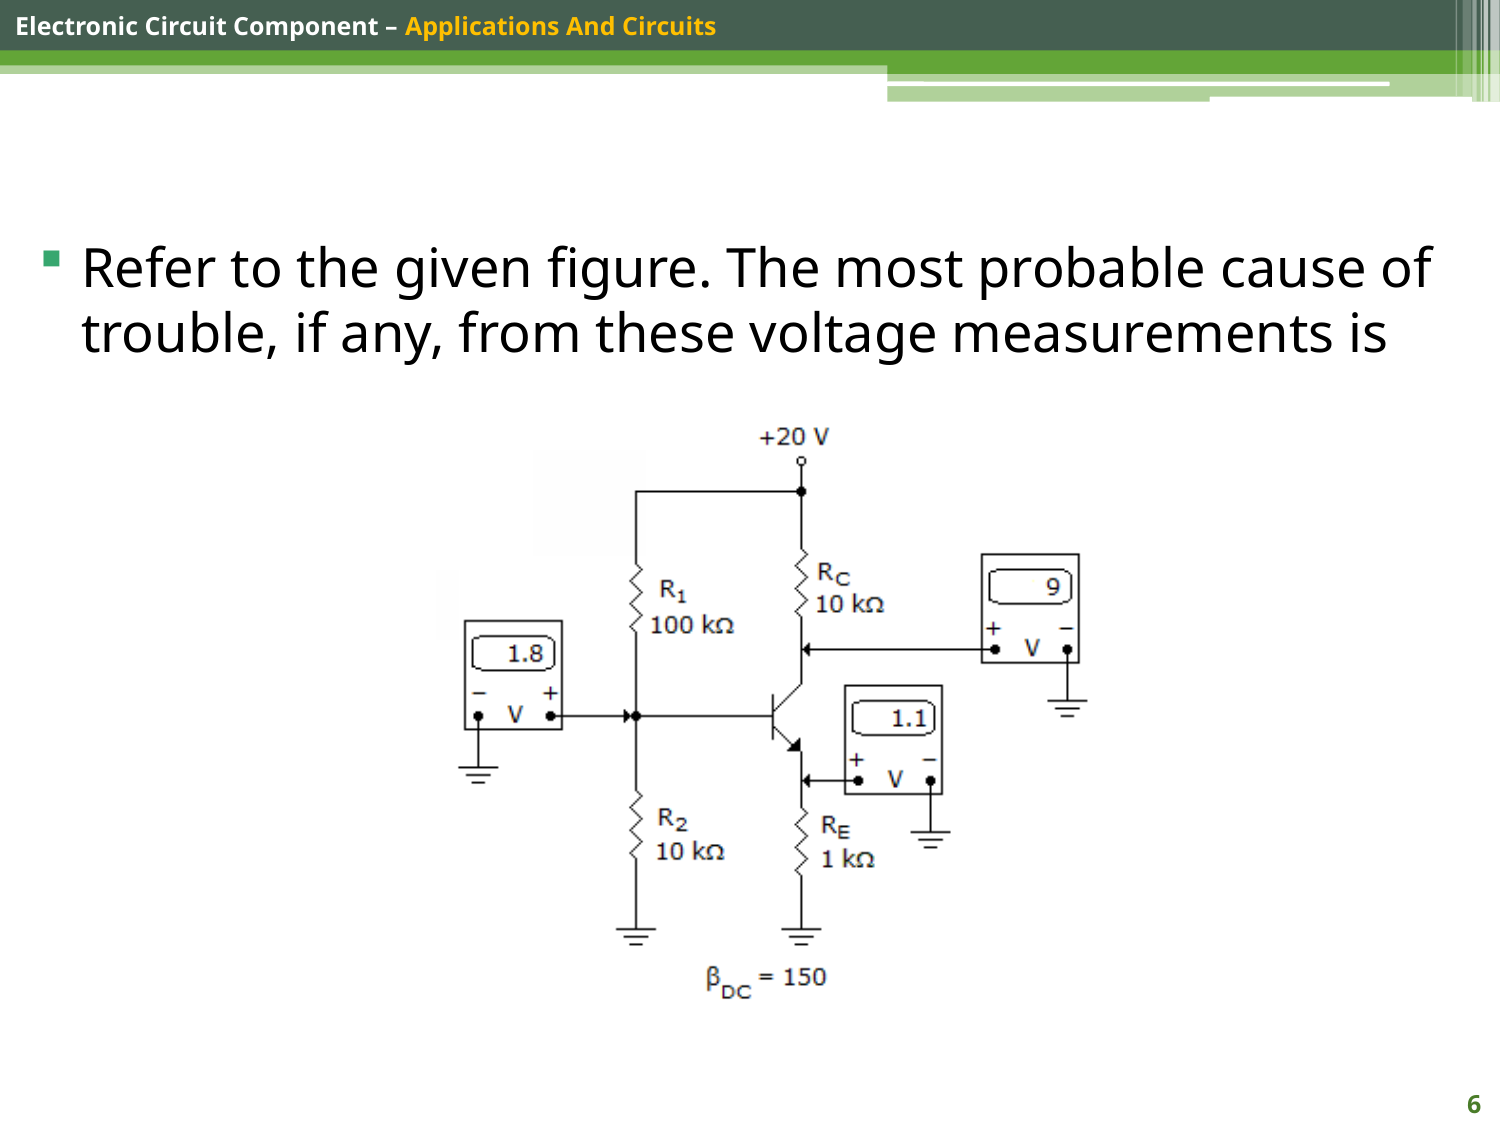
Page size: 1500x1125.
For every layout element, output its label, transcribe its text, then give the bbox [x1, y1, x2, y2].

list Refer to the given figure. The most probable cause of trouble, if any, from these voltage measurements is [6, 225, 1485, 1079]
picture [436, 413, 1103, 1020]
